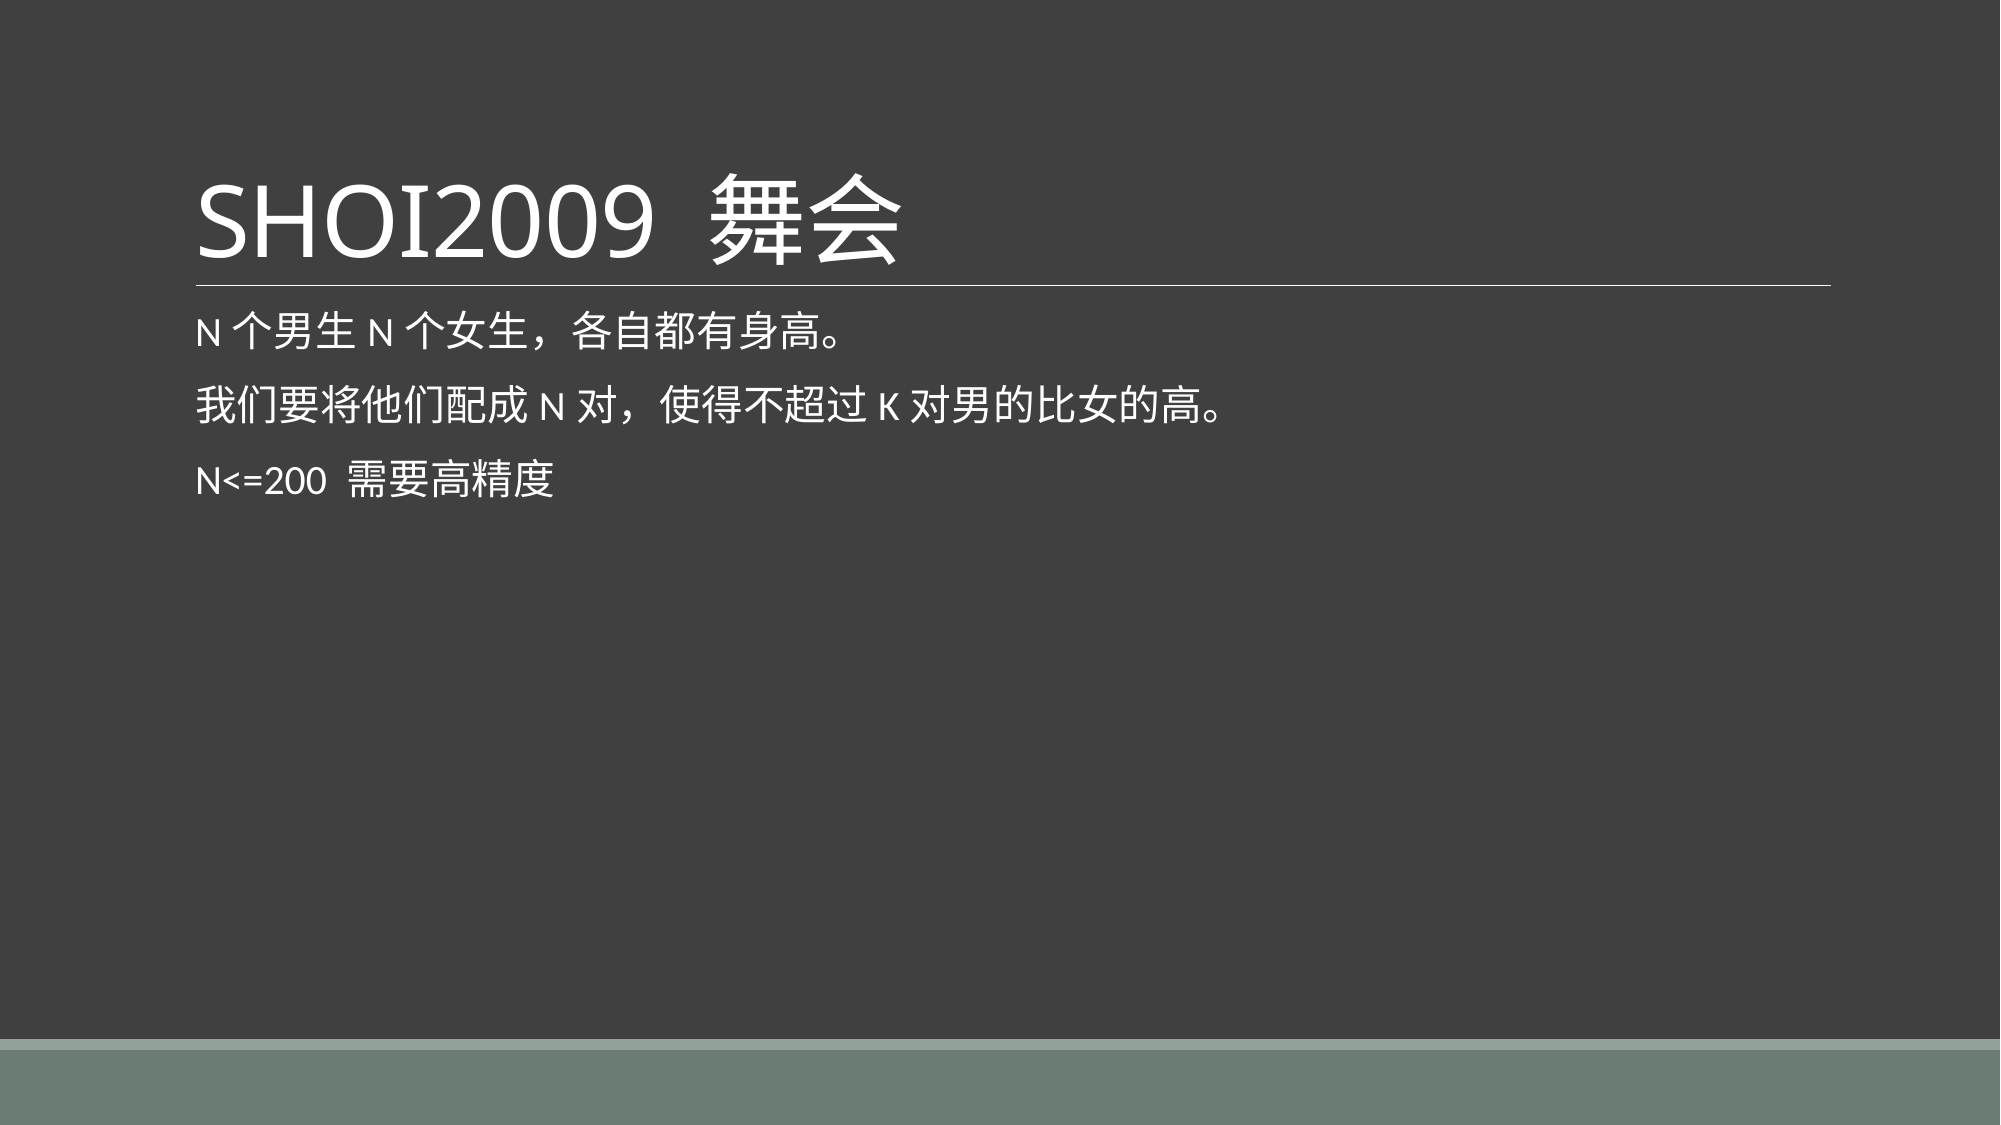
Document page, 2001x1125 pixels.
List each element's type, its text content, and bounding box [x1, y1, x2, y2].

title SHOI2009 舞会 [180, 47, 1830, 285]
list N个男生N个女生，各自都有身高。 我们要将他们配成N对，使得不超过K对男的比女的高。 N<=200 需要高精度 [180, 302, 1830, 963]
